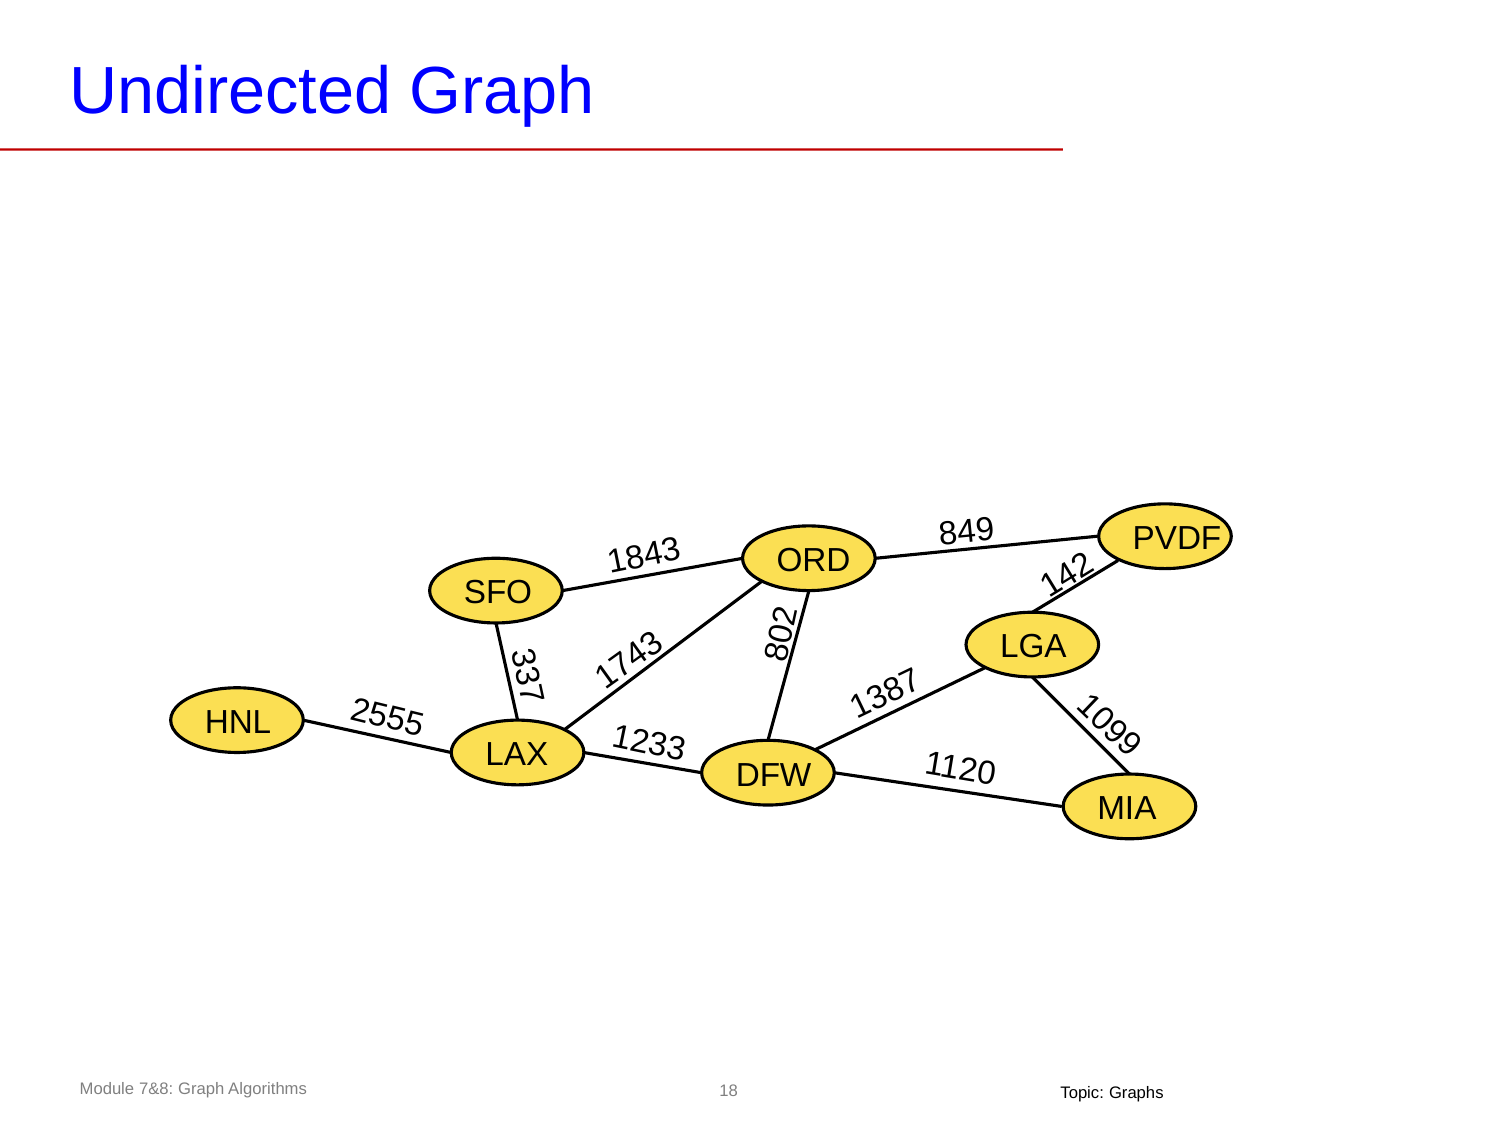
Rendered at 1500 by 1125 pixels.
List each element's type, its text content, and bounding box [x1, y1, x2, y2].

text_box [170, 501, 1232, 840]
title Undirected Graph [57, 41, 1173, 133]
text_box Topic: Graphs [1045, 1082, 1180, 1108]
